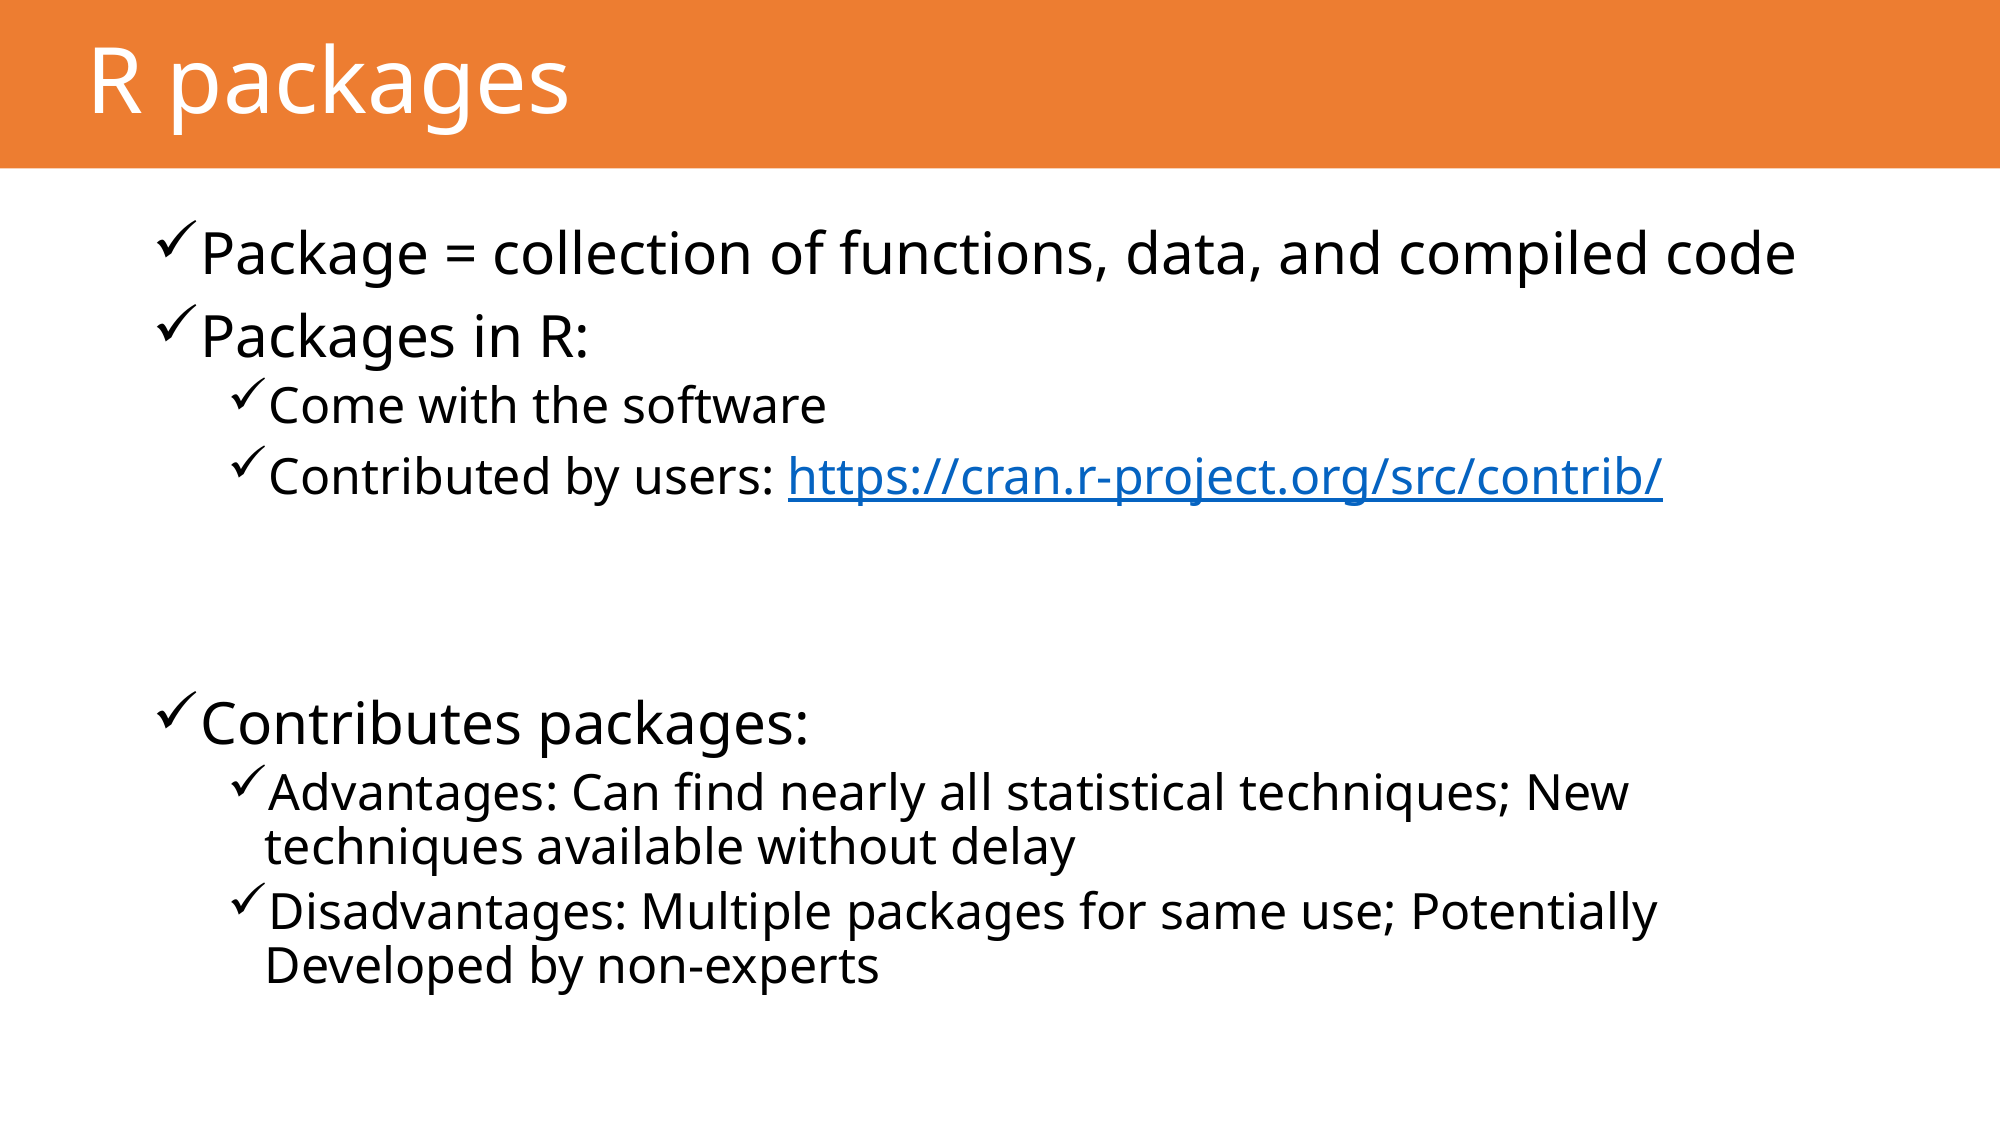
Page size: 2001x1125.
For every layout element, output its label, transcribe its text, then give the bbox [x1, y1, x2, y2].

list Package = collection of functions, data, and compiled code Packages in R: Come with the software Contributed by users: https://cran.r-project.org/src/contrib/ Contributes packages: Advantages: Can find nearly all statistical techniques; New techniques available without delay Disadvantages: Multiple packages for same use; Potentially Developed by non-experts [137, 216, 1863, 1030]
title R packages [0, 0, 2000, 169]
